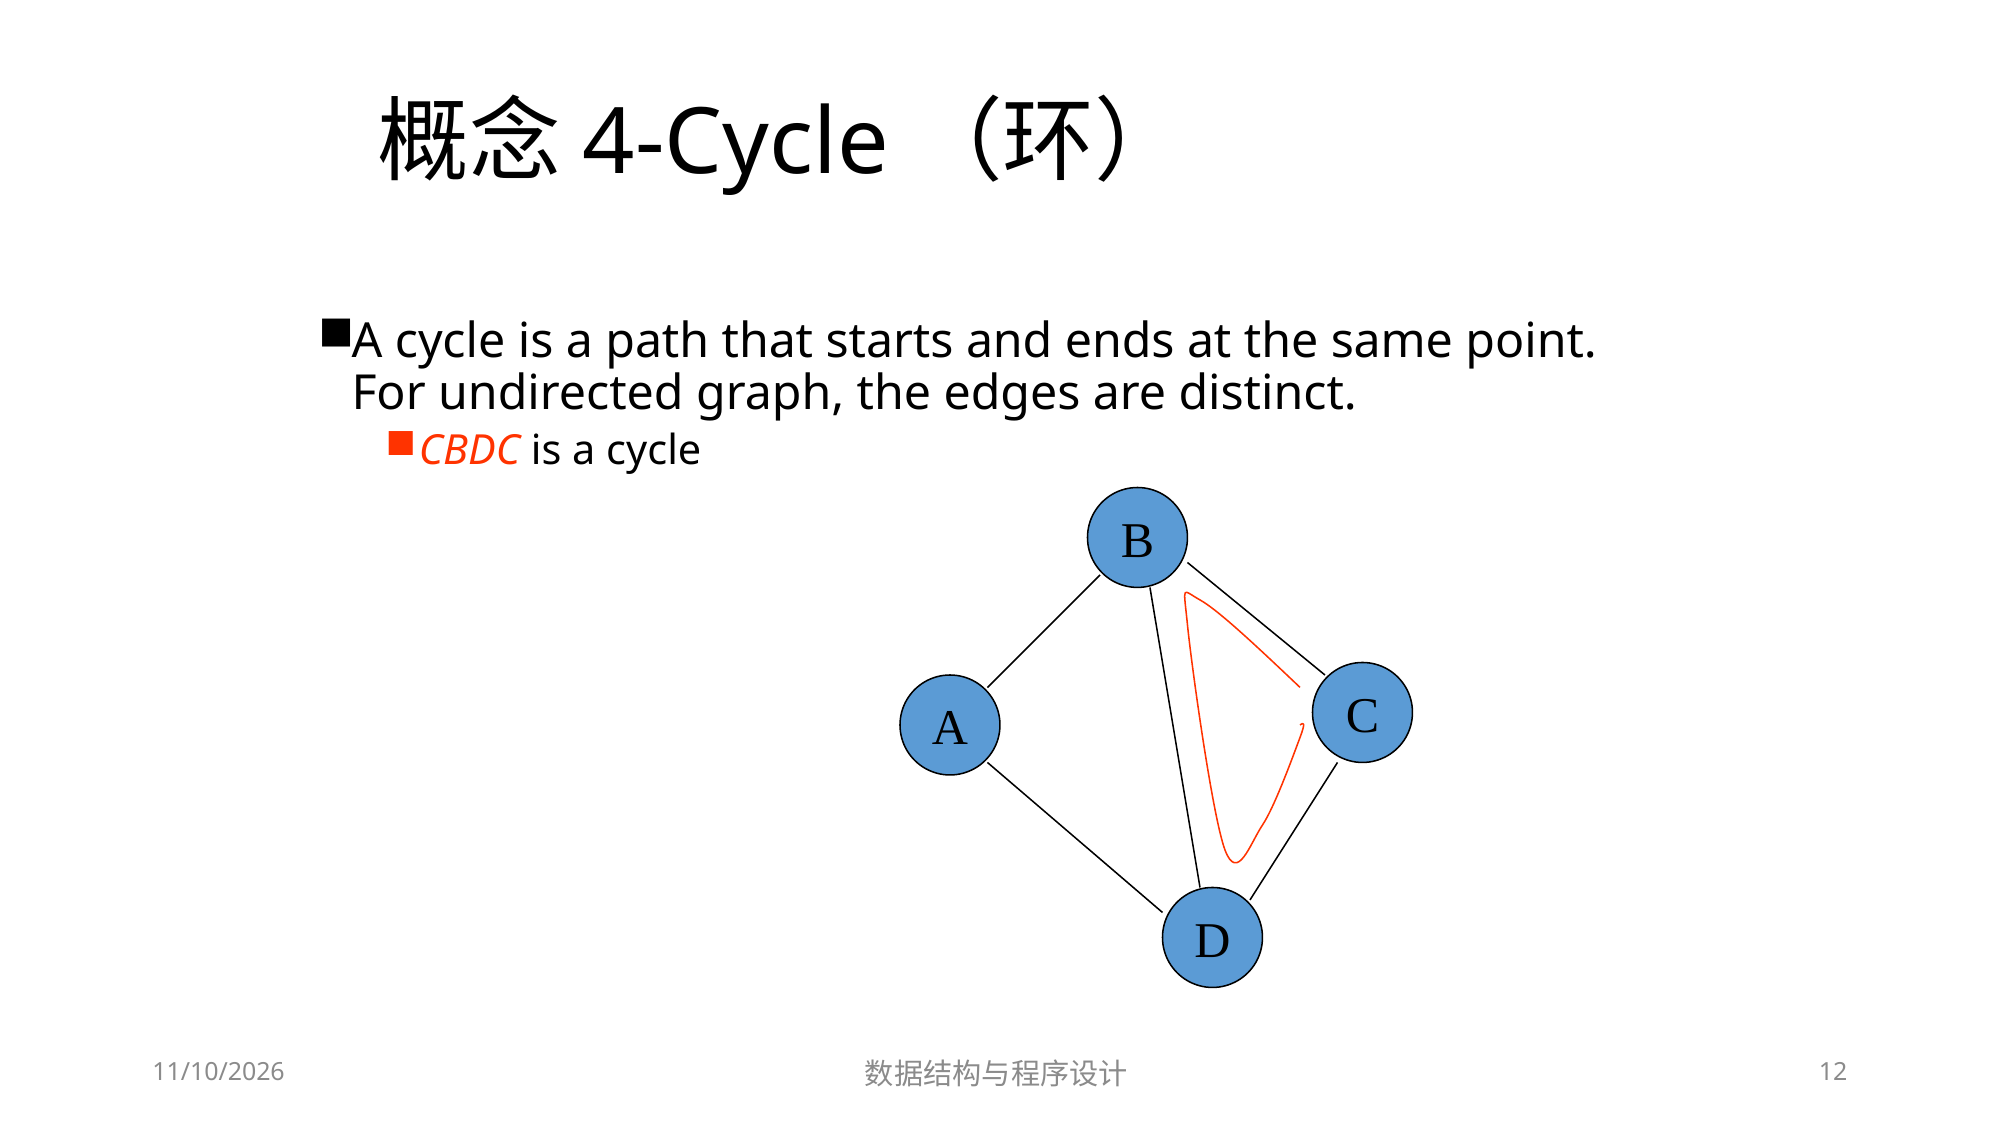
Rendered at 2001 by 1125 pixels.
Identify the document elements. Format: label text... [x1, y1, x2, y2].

list A cycle is a path that starts and ends at the same point. For undirected graph, the edges are distinct. CBDC is a cycle [303, 308, 1679, 484]
text_box D [1162, 887, 1263, 988]
text_box A [900, 675, 1000, 775]
text_box B [1087, 487, 1188, 588]
text_box C [1312, 662, 1413, 763]
footer 数据结构与程序设计 [662, 1042, 1338, 1103]
text_box [1184, 592, 1304, 863]
slide_number 12 [1412, 1042, 1863, 1103]
title 概念4-Cycle（环） [362, 50, 1638, 238]
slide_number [137, 1042, 588, 1103]
